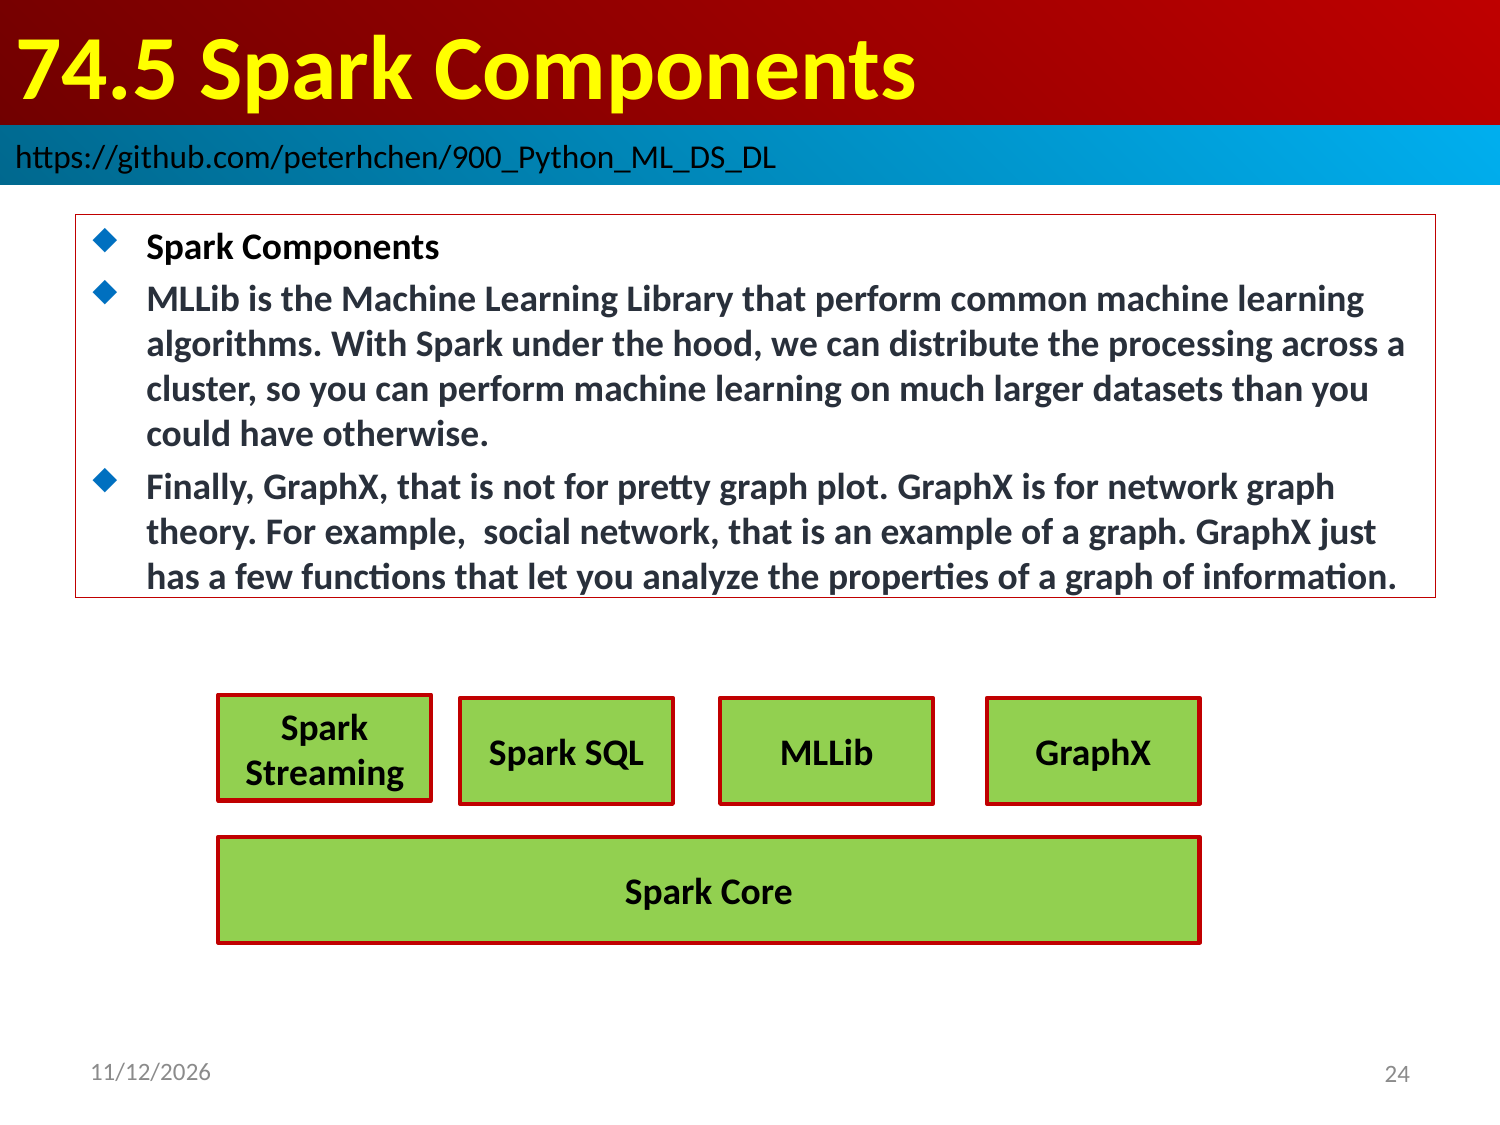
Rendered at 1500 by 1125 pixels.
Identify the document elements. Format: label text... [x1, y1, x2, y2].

text_box Spark Streaming [216, 693, 433, 803]
text_box https://github.com/peterhchen/900_Python_ML_DS_DL [0, 125, 1500, 185]
text_box GraphX [985, 696, 1202, 806]
title 74.5 Spark Components [0, 0, 1500, 125]
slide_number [75, 1040, 425, 1101]
slide_number 24 [1074, 1042, 1425, 1103]
text_box MLLib [718, 696, 935, 806]
text_box Spark Core [216, 835, 1202, 945]
text_box Spark SQL [458, 696, 675, 806]
subtitle Spark Components MLLib is the Machine Learning Library that perform common machine learning algorithms. With Spark under the hood, we can distribute the processing across a cluster, so you can perform machine learning on much larger datasets than you could have otherwise. Finally, GraphX, that is not for pretty graph plot. GraphX is for network graph theory. For example, social network, that is an example of a graph. GraphX just has a few functions that let you analyze the properties of a graph of information. [75, 214, 1436, 598]
